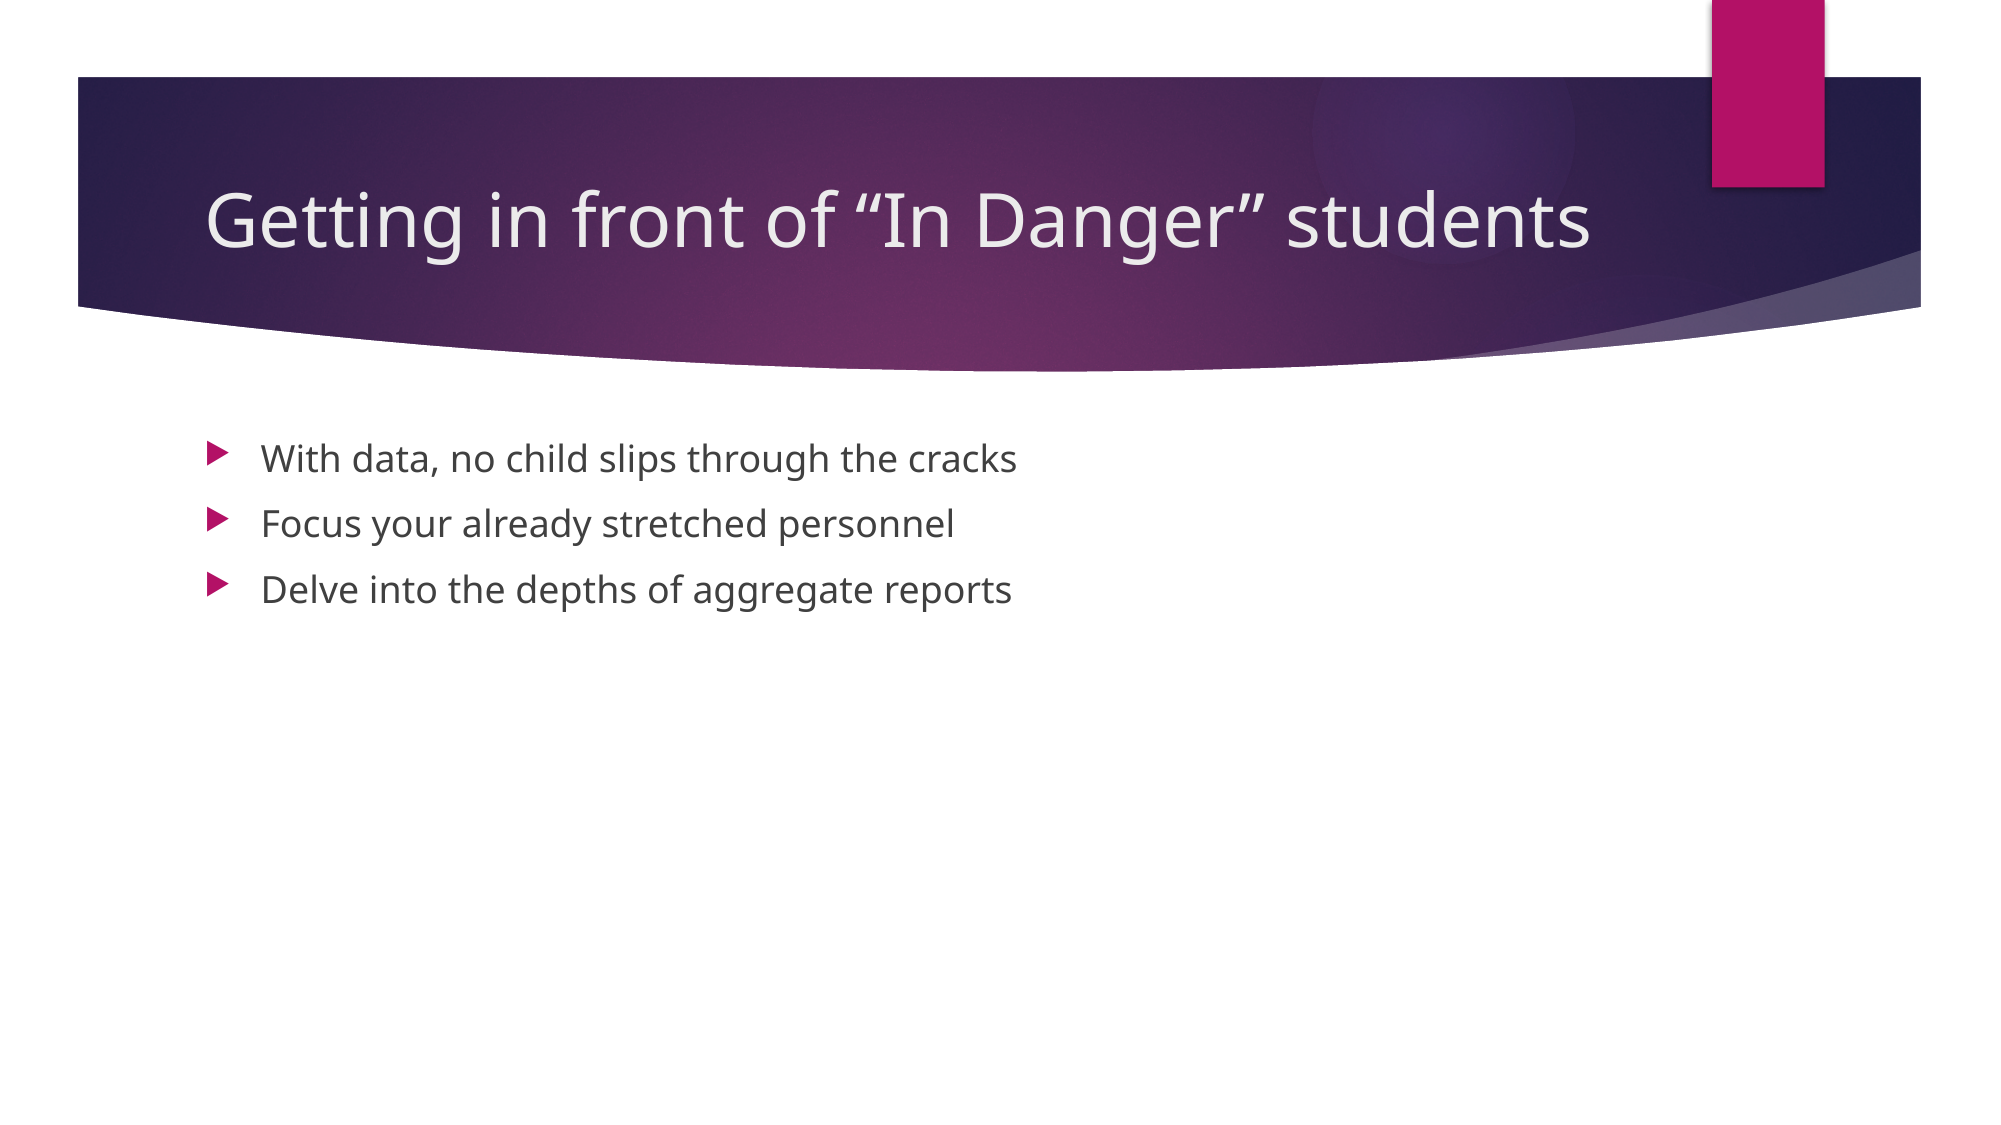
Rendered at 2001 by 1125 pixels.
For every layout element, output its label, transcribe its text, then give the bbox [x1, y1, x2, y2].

title Getting in front of “In Danger” students [189, 159, 1667, 276]
list With data, no child slips through the cracks Focus your already stretched personnel Delve into the depths of aggregate reports [189, 427, 1638, 988]
